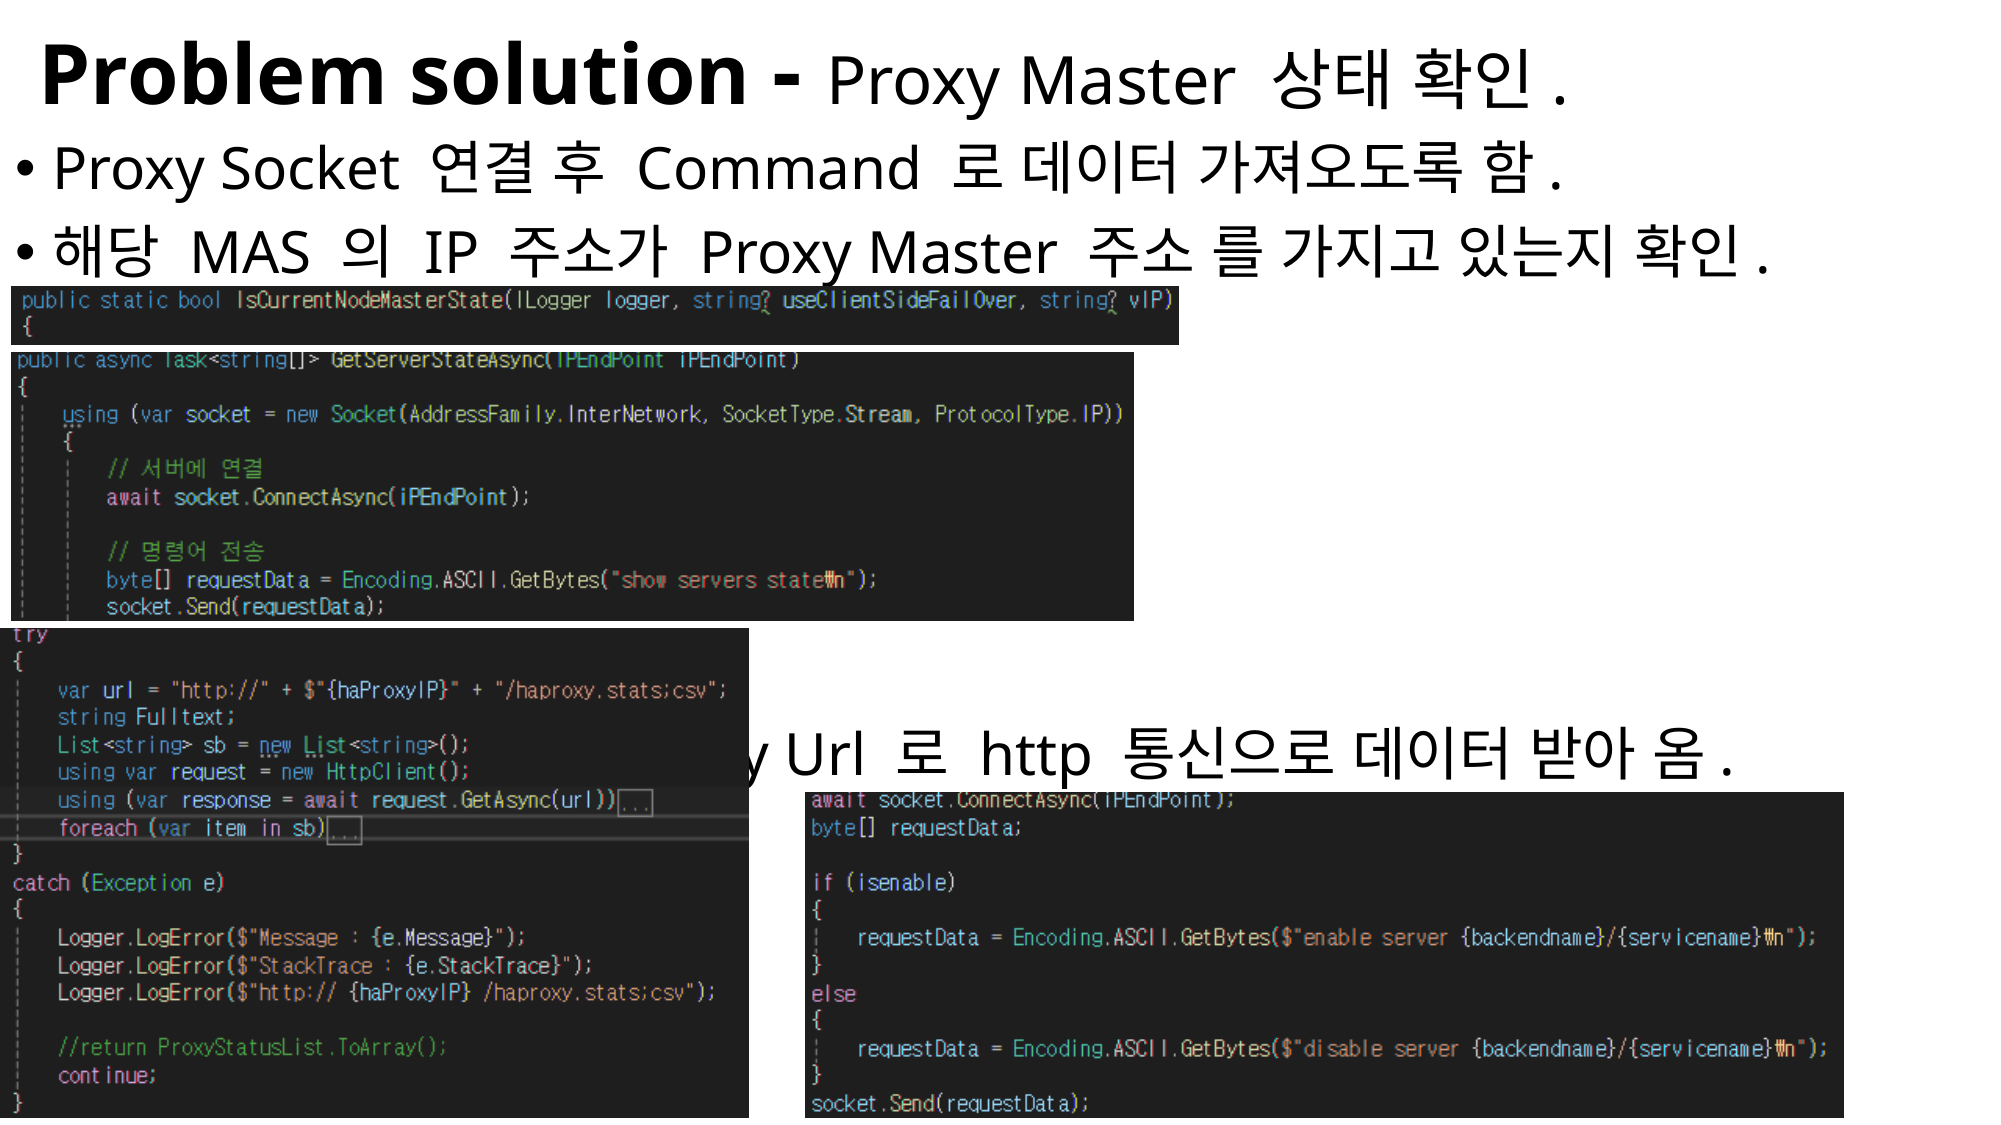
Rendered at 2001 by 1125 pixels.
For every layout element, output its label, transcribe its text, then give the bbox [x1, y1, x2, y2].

title Problem solution - Proxy Master 상태 확인. [0, 2, 2000, 131]
picture [10, 286, 1180, 346]
picture [10, 351, 1134, 622]
text_box Proxy Socket 연결 후 Command 로 데이터 가져오도록 함. 해당 MAS 의 IP 주소가 Proxy Master 주소 를 가지고 있는지 확인. Proxy Url 로 http 통신으로 데이터 받아 옴. [0, 131, 2000, 1125]
picture [804, 791, 1844, 1118]
picture [0, 627, 749, 1119]
